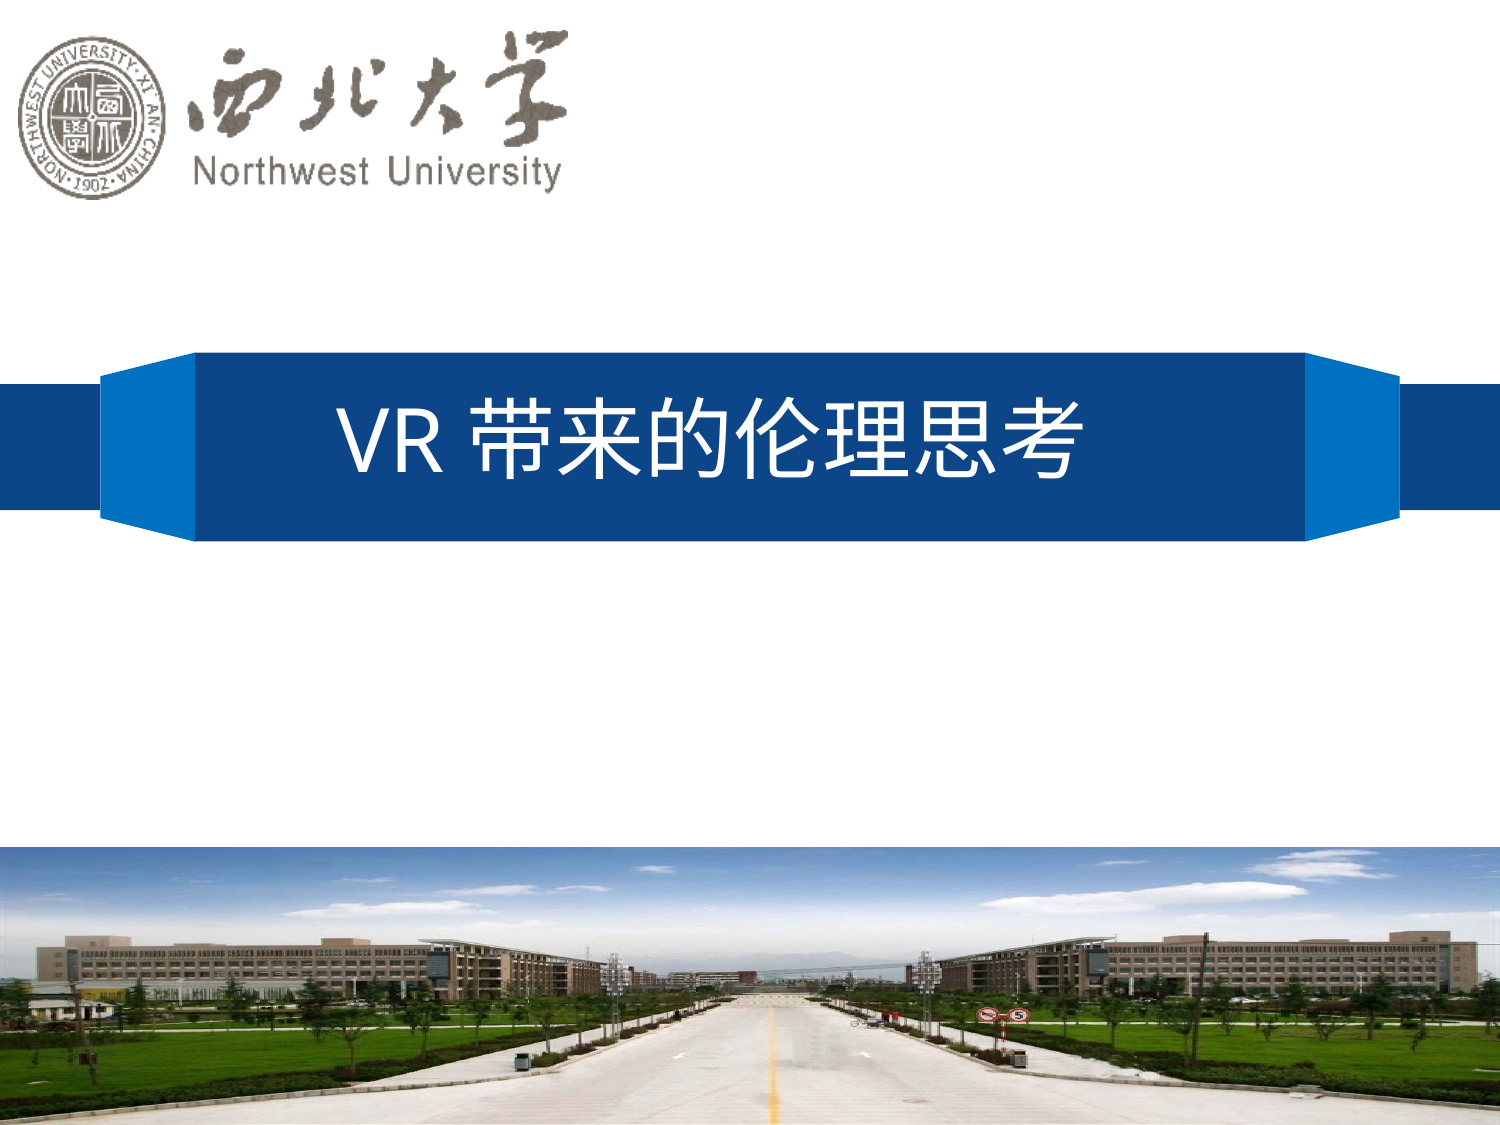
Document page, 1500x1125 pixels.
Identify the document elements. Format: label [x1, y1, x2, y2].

text_box [0, 352, 1500, 542]
picture [18, 30, 568, 200]
picture [0, 847, 1500, 1125]
